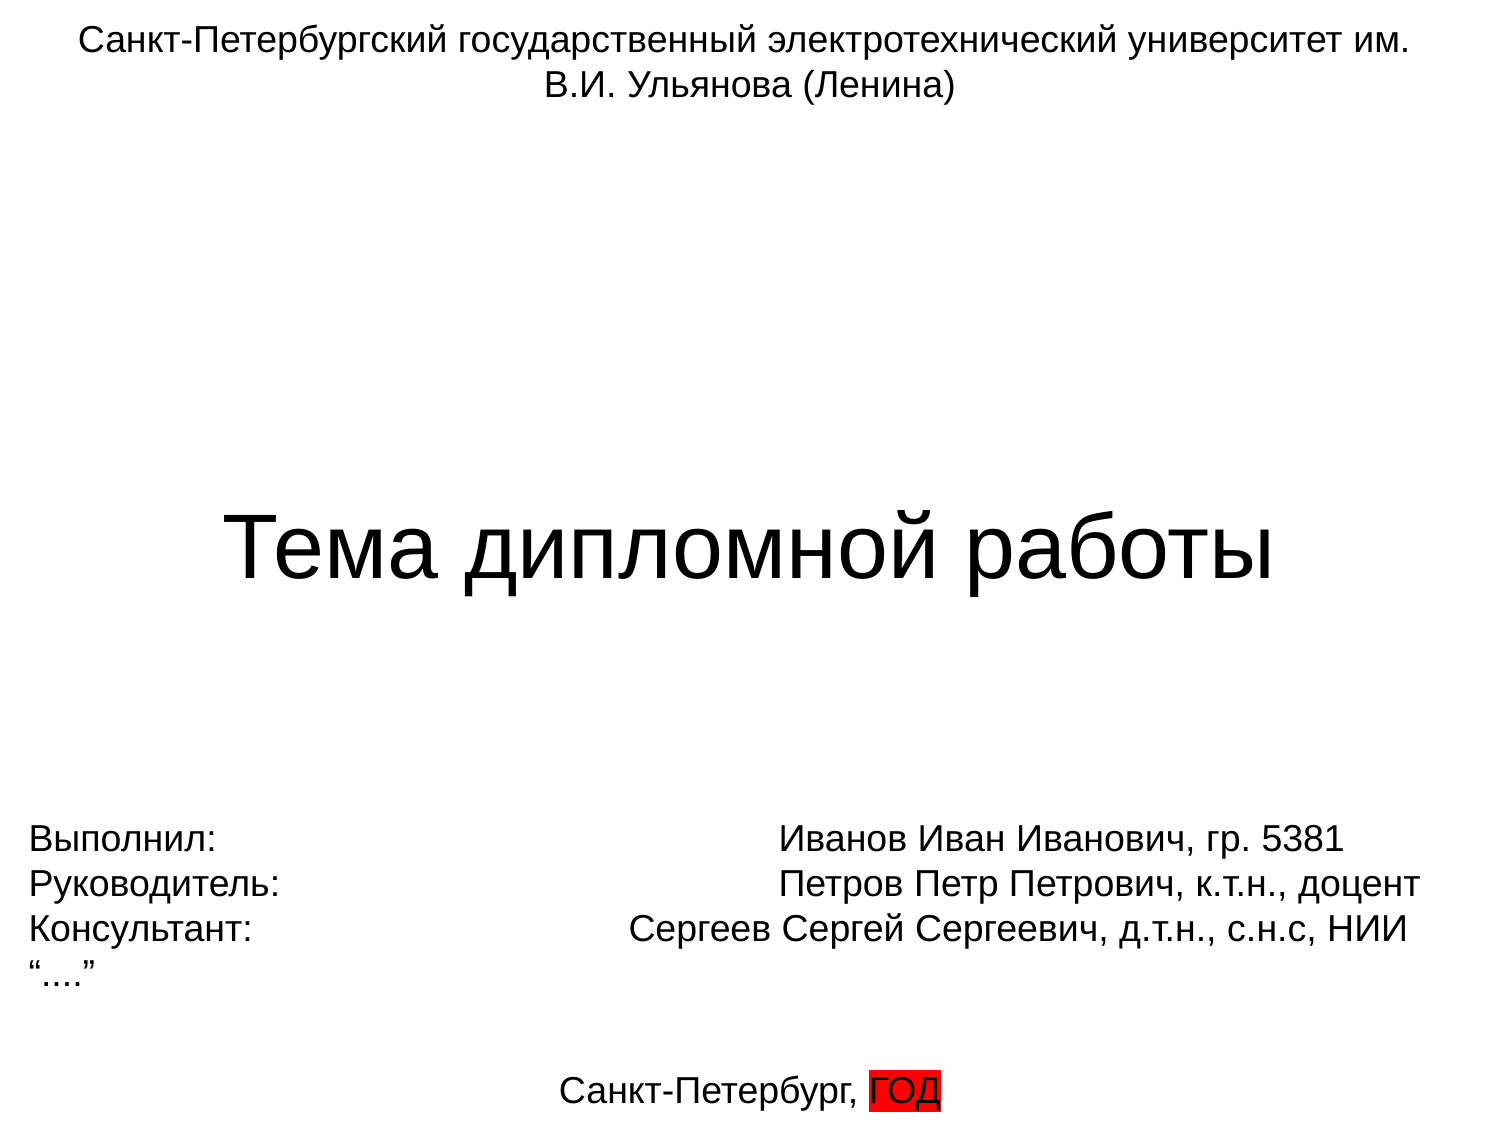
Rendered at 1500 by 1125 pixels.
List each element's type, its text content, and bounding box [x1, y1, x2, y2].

text_box Санкт-Петербург, ГОД [0, 1051, 1500, 1111]
subtitle Выполнил: Иванов Иван Иванович, гр. 5381 Руководитель: Петров Петр Петрович, к.т.н., доцент Консультант: Сергеев Сергей Сергеевич, д.т.н., с.н.с, НИИ “....” [28, 799, 1472, 984]
title Тема дипломной работы [51, 162, 1449, 612]
text_box Санкт-Петербургский государственный электротехнический университет им. В.И. Ульянова (Ленина) [0, 0, 1500, 127]
